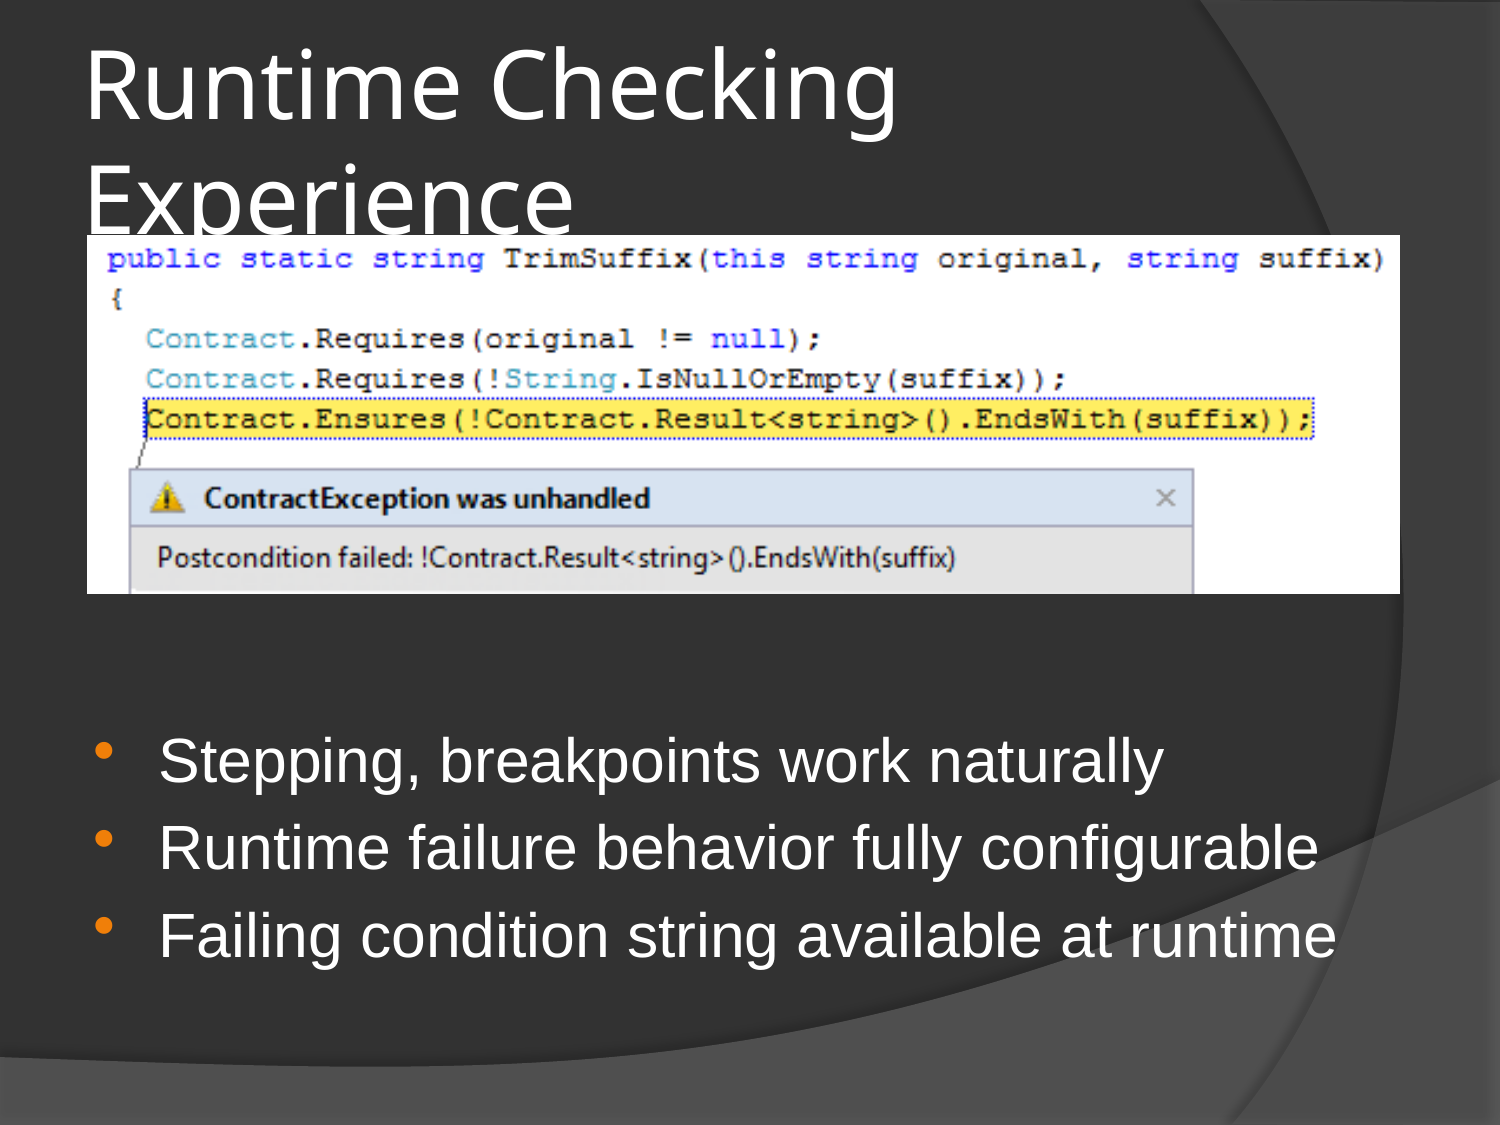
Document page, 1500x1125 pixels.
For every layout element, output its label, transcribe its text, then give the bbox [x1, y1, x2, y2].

list Stepping, breakpoints work naturally Runtime failure behavior fully configurable Failing condition string available at runtime [75, 275, 1413, 1038]
picture [87, 235, 1401, 594]
title Runtime Checking Experience [75, 45, 1413, 233]
